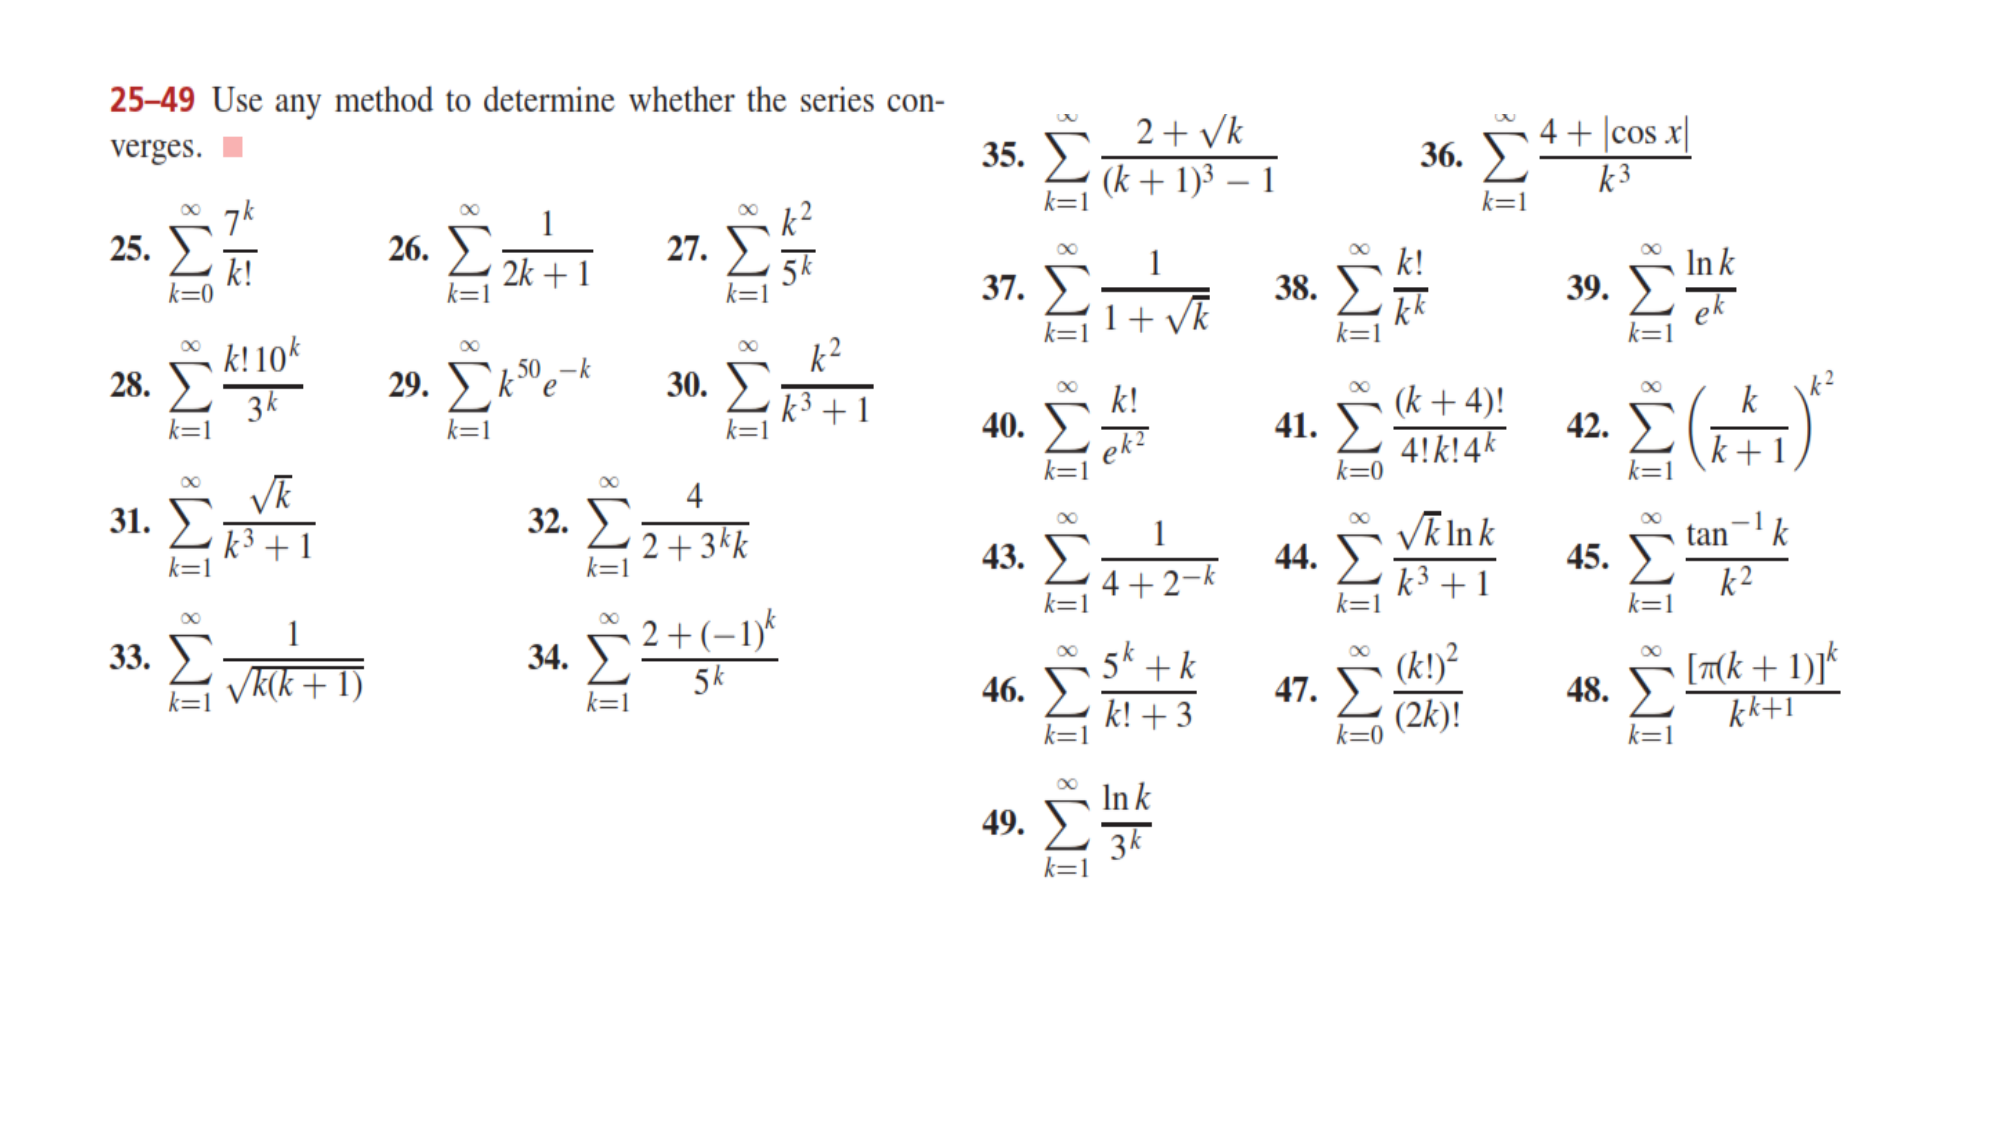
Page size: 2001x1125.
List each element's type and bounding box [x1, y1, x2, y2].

picture [70, 65, 1971, 896]
